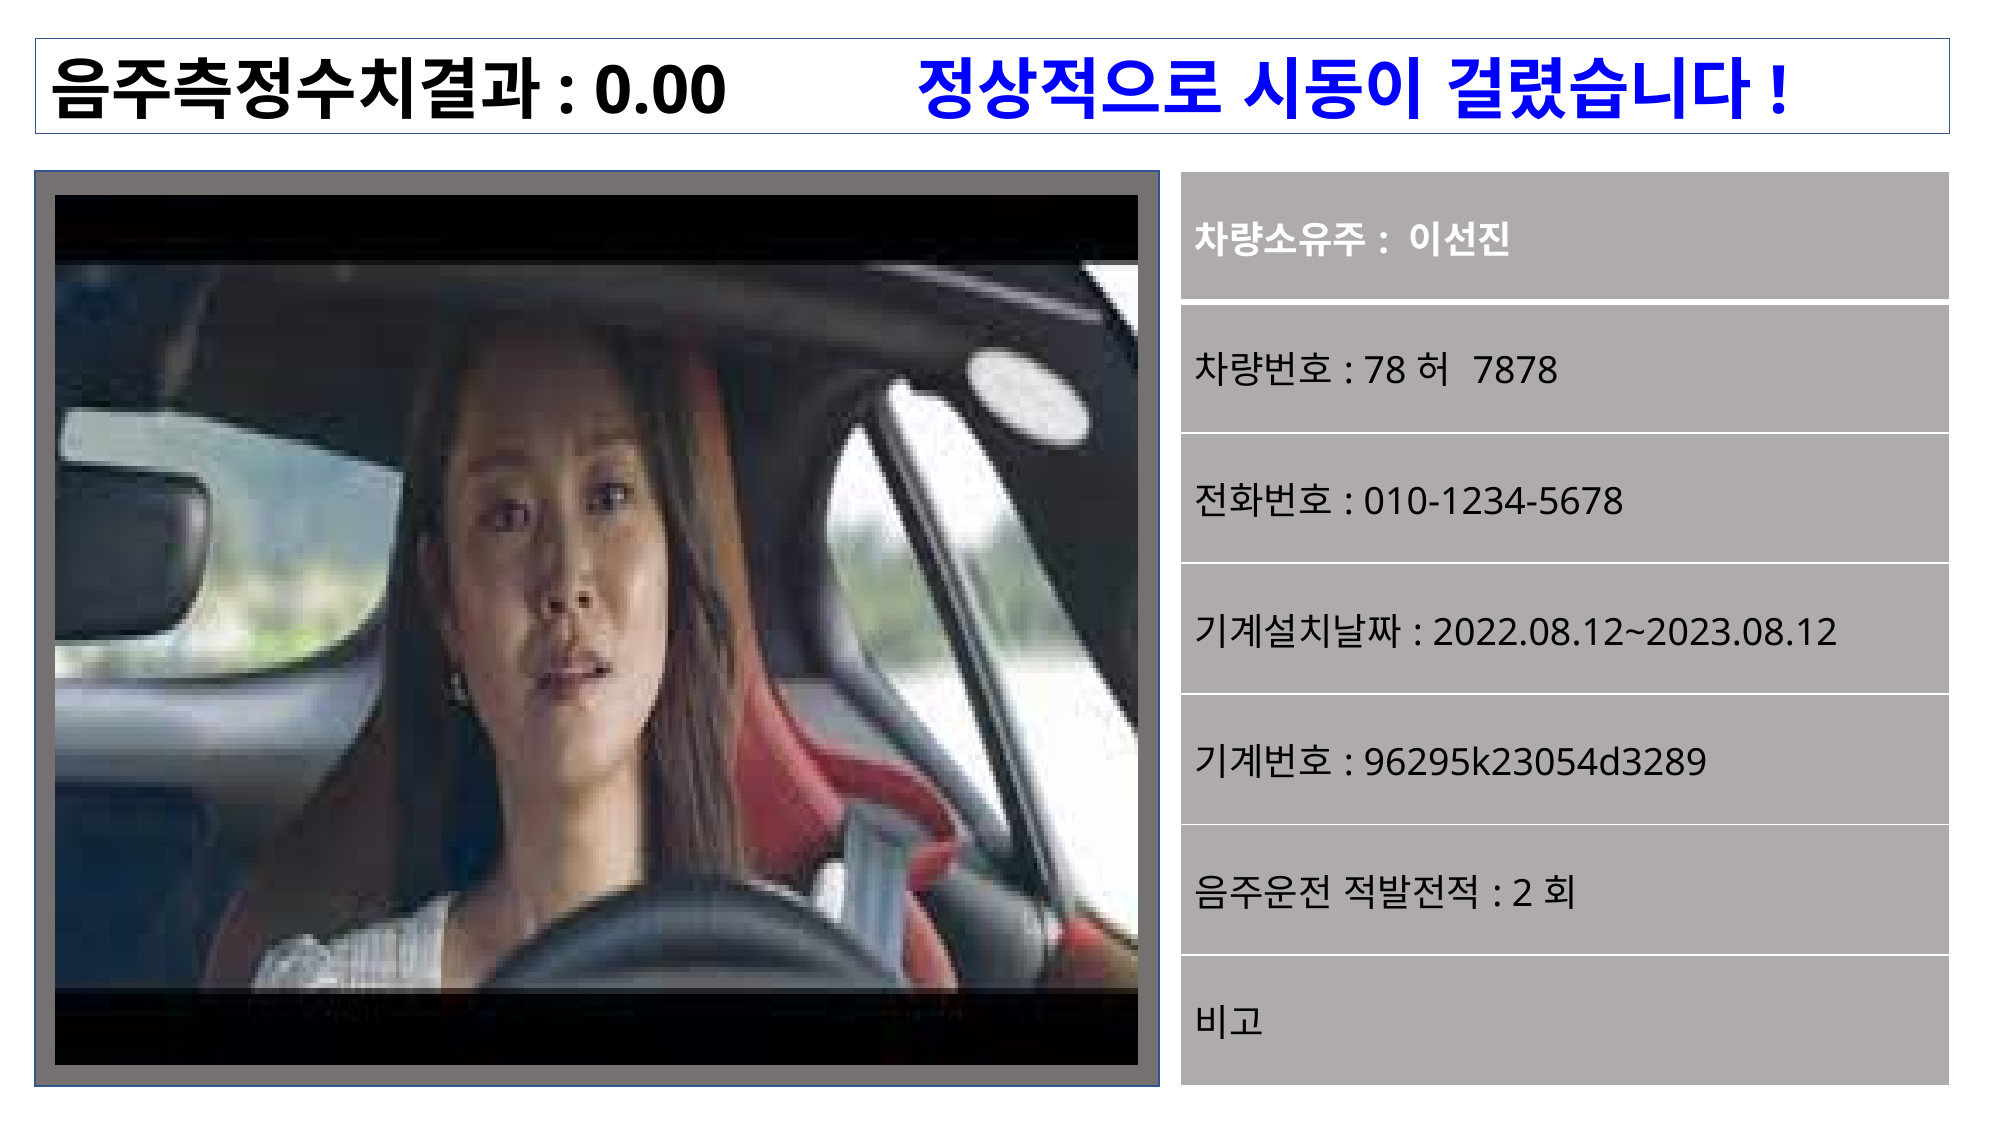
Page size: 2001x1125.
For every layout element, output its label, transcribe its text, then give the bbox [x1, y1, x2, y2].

table_cell 음주운전 적발전적: 2회 [1181, 825, 1949, 954]
table_cell 기계번호: 96295k23054d3289 [1181, 695, 1949, 824]
picture [55, 195, 1138, 1065]
table_cell 기계설치날짜: 2022.08.12~2023.08.12 [1181, 564, 1949, 693]
table_cell 비고 [1181, 956, 1949, 1085]
text_box [34, 170, 1160, 1087]
table_cell 차량번호: 78허 7878 [1181, 305, 1949, 432]
table_cell 전화번호: 010-1234-5678 [1181, 434, 1949, 562]
table_header 차량소유주: 이선진 [1181, 172, 1949, 299]
text_box 음주측정수치결과: 0.00 정상적으로 시동이 걸렸습니다! [35, 38, 1950, 134]
